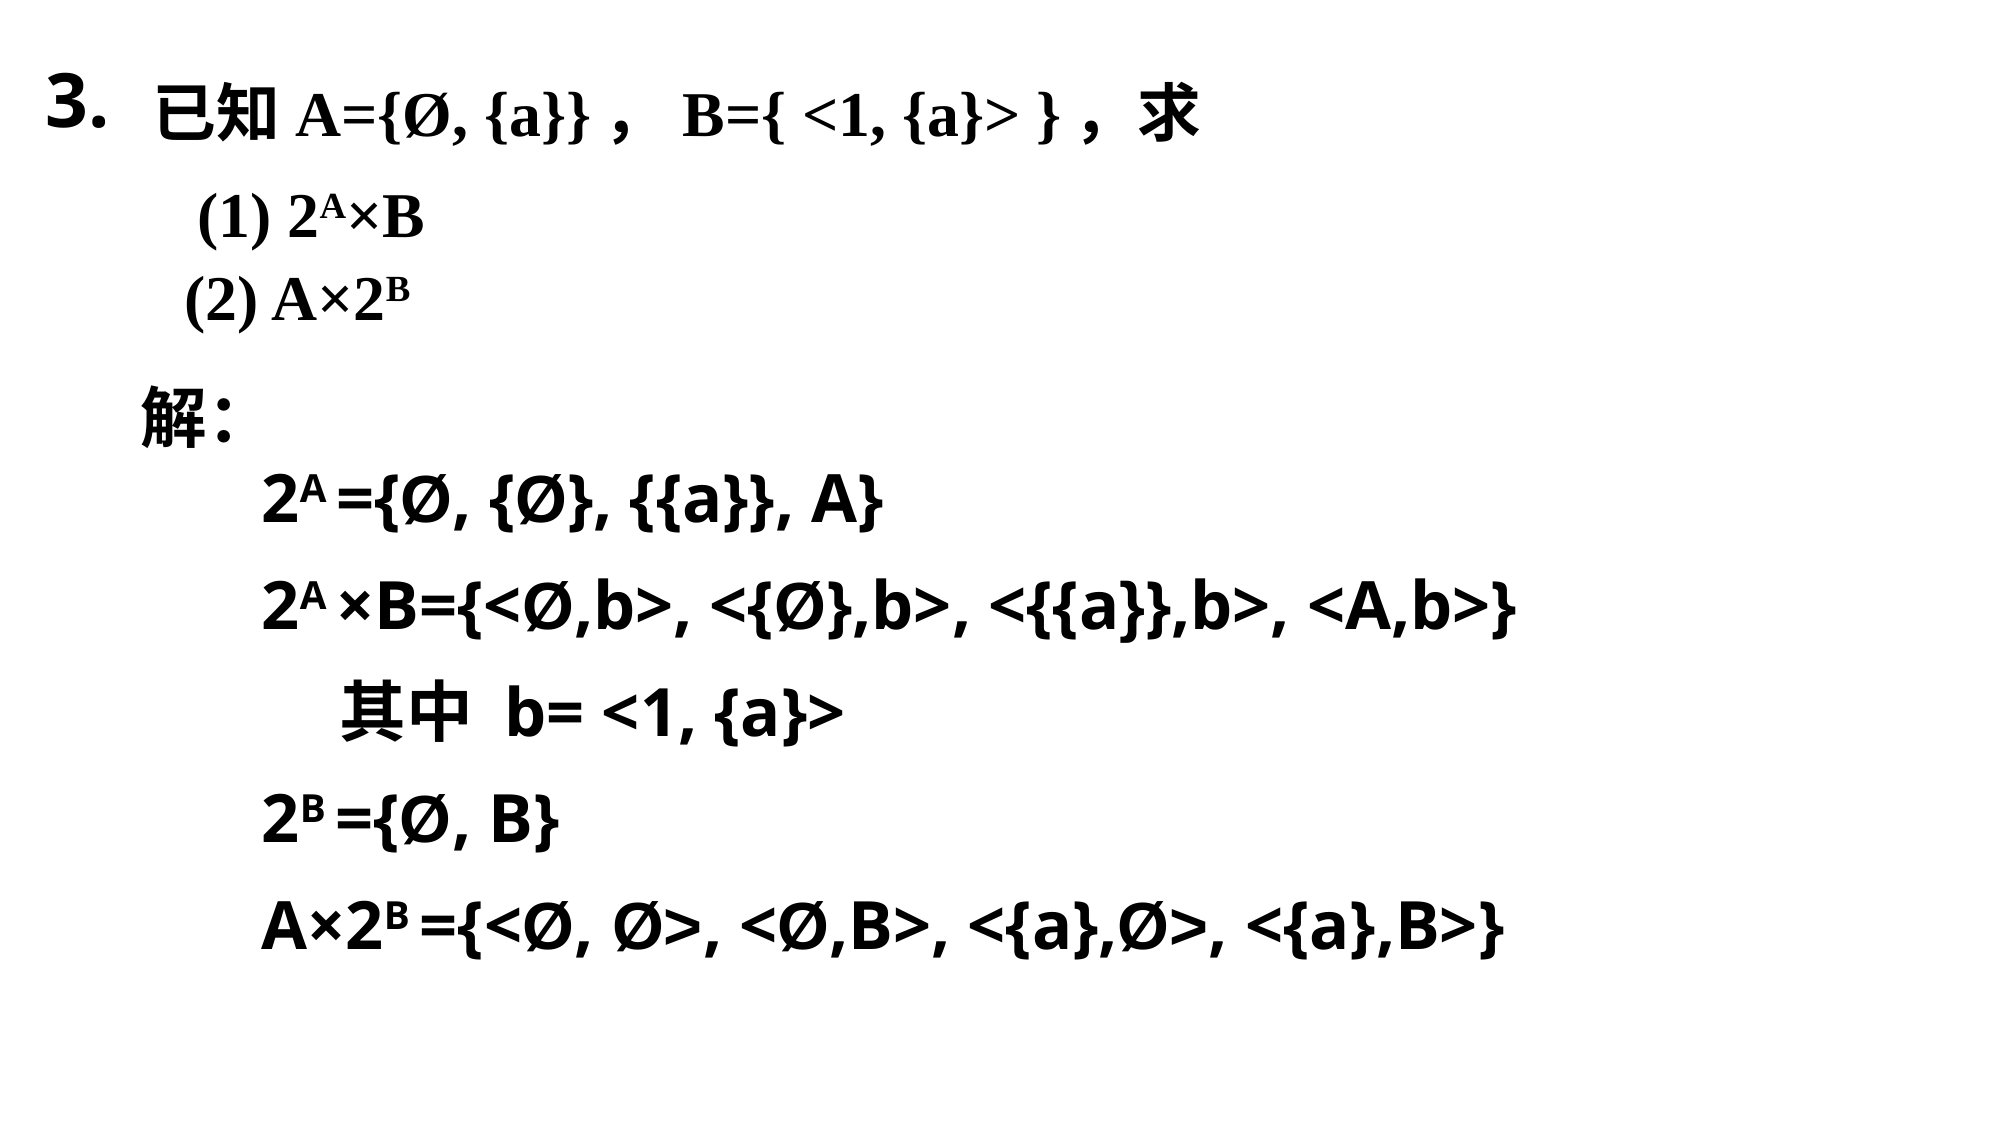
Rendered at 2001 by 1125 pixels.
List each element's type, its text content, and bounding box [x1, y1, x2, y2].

title 已知A={Ø, {a}}，B={ <1, {a}> }，求 (1) 2A×B (2) A×2B [137, 44, 1863, 342]
text_box 解： 2A ={Ø, {Ø}, {{a}}, A} 2A ×B={<Ø,b>, <{Ø},b>, <{{a}},b>, <A,b>} 其中 b= <1, {a}> 2B ={Ø, B} A×2B ={<Ø, Ø>, <Ø,B>, <{a},Ø>, <{a},B>} [126, 368, 1758, 1077]
text_box 3. [30, 44, 126, 150]
